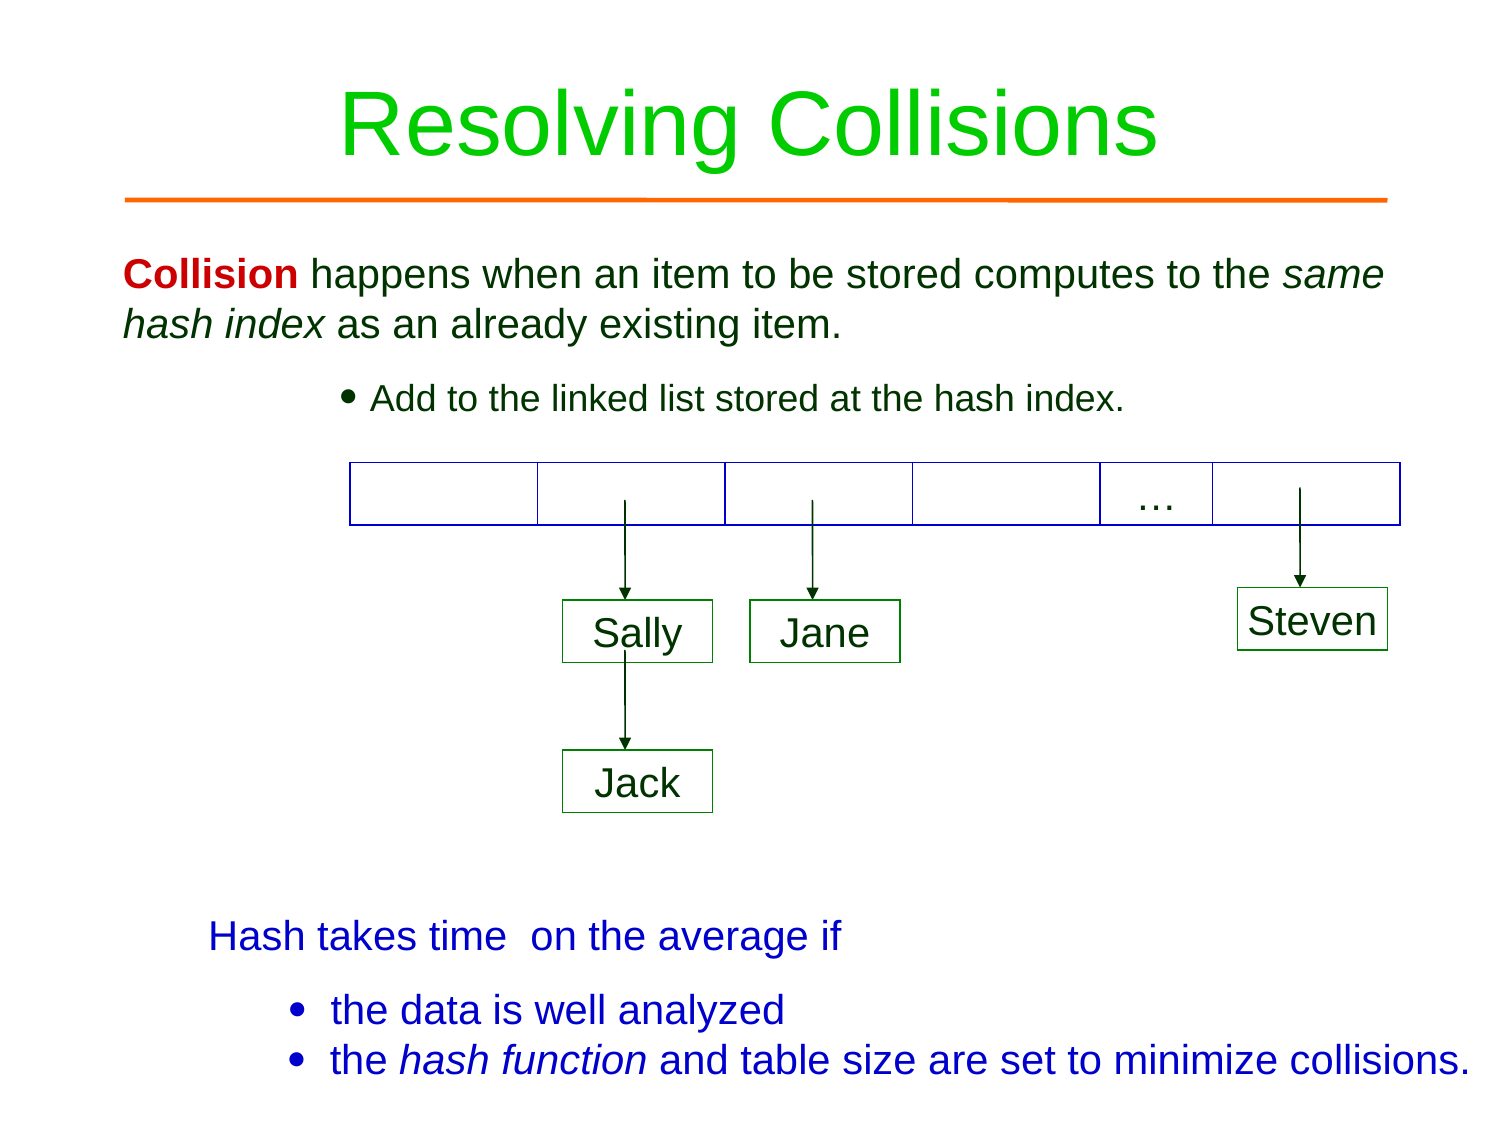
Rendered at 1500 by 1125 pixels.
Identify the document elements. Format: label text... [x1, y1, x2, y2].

text_box  the hash function and table size are set to minimize collisions. [274, 1025, 1487, 1090]
text_box Collision happens when an item to be stored computes to the same hash index as an already existing item. [108, 239, 1412, 355]
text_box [562, 649, 713, 813]
text_box  the data is well analyzed [275, 975, 801, 1025]
text_box  Add to the linked list stored at the hash index. [326, 362, 1141, 428]
title Resolving Collisions [112, 24, 1388, 213]
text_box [349, 462, 1401, 663]
